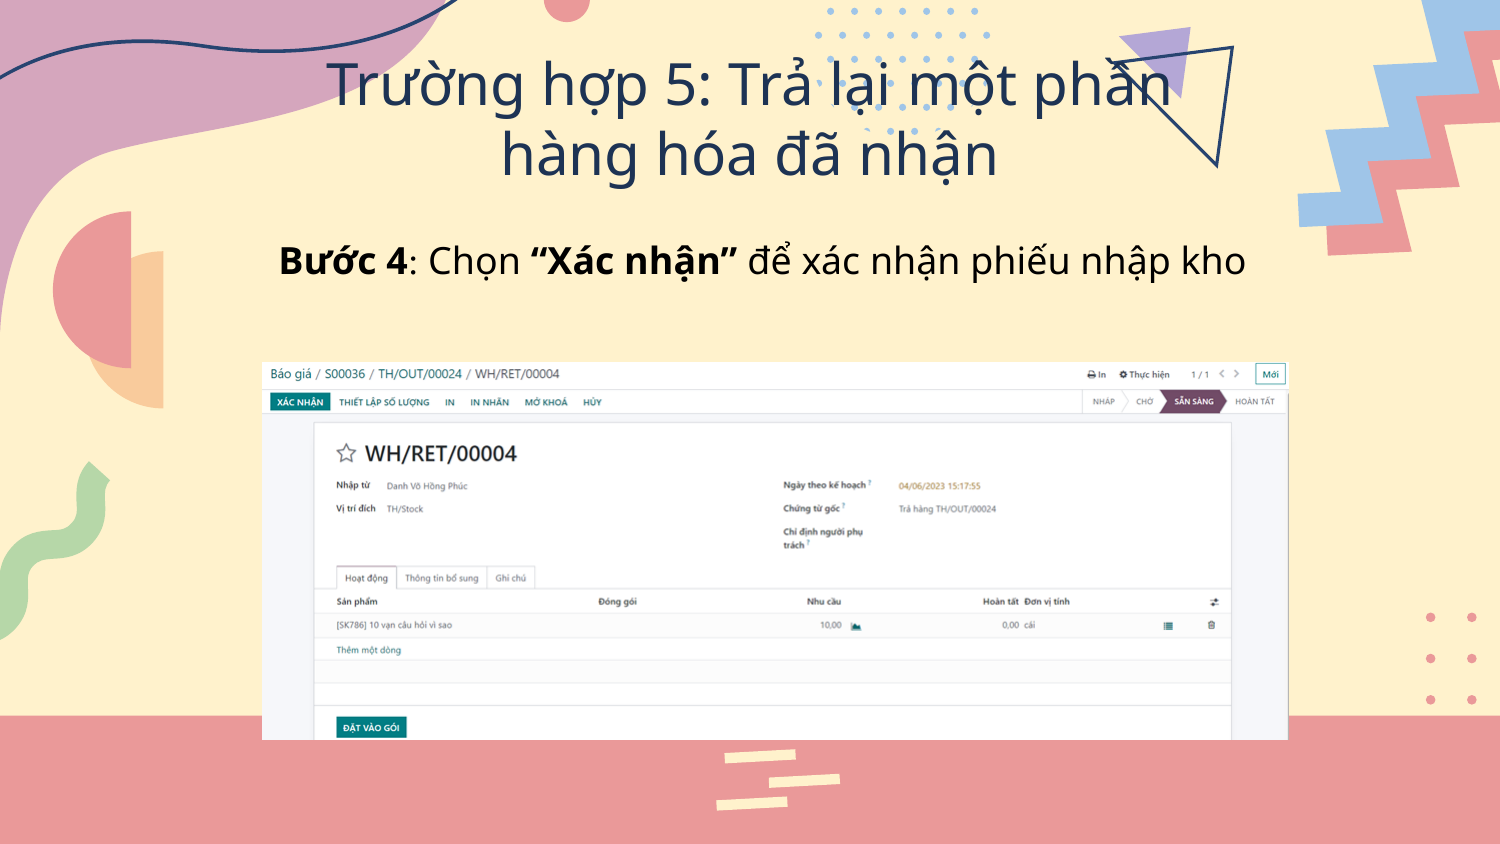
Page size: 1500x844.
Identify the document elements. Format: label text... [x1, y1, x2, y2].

picture [262, 362, 1289, 741]
text_box Trường hợp 5: Trả lại một phần hàng hóa đã nhận [262, 48, 1238, 187]
text_box Bước 4: Chọn “Xác nhận” để xác nhận phiếu nhập kho [262, 206, 1281, 290]
